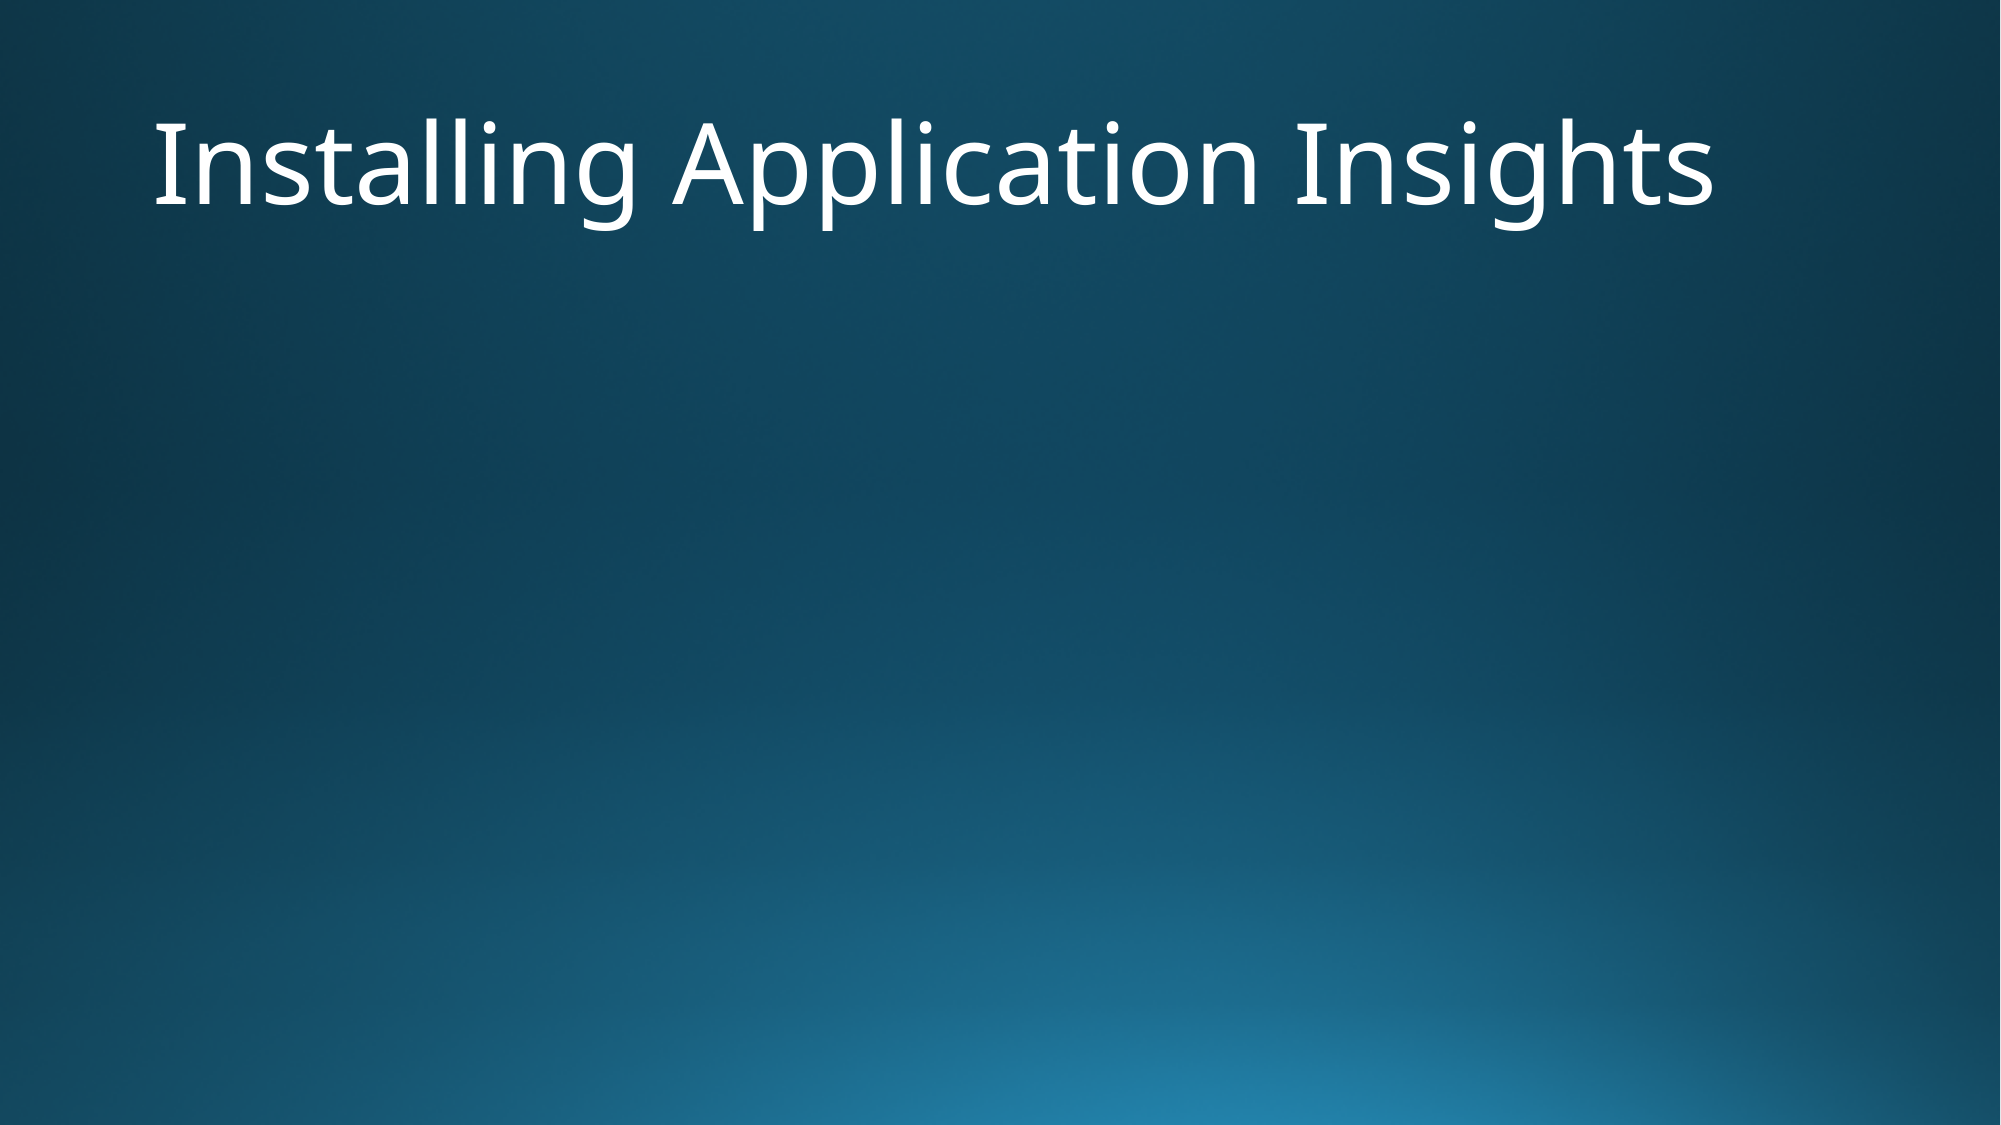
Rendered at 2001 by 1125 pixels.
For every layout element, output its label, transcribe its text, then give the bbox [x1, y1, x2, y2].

title Installing Application Insights [137, 59, 1863, 278]
picture [0, 0, 2001, 1125]
